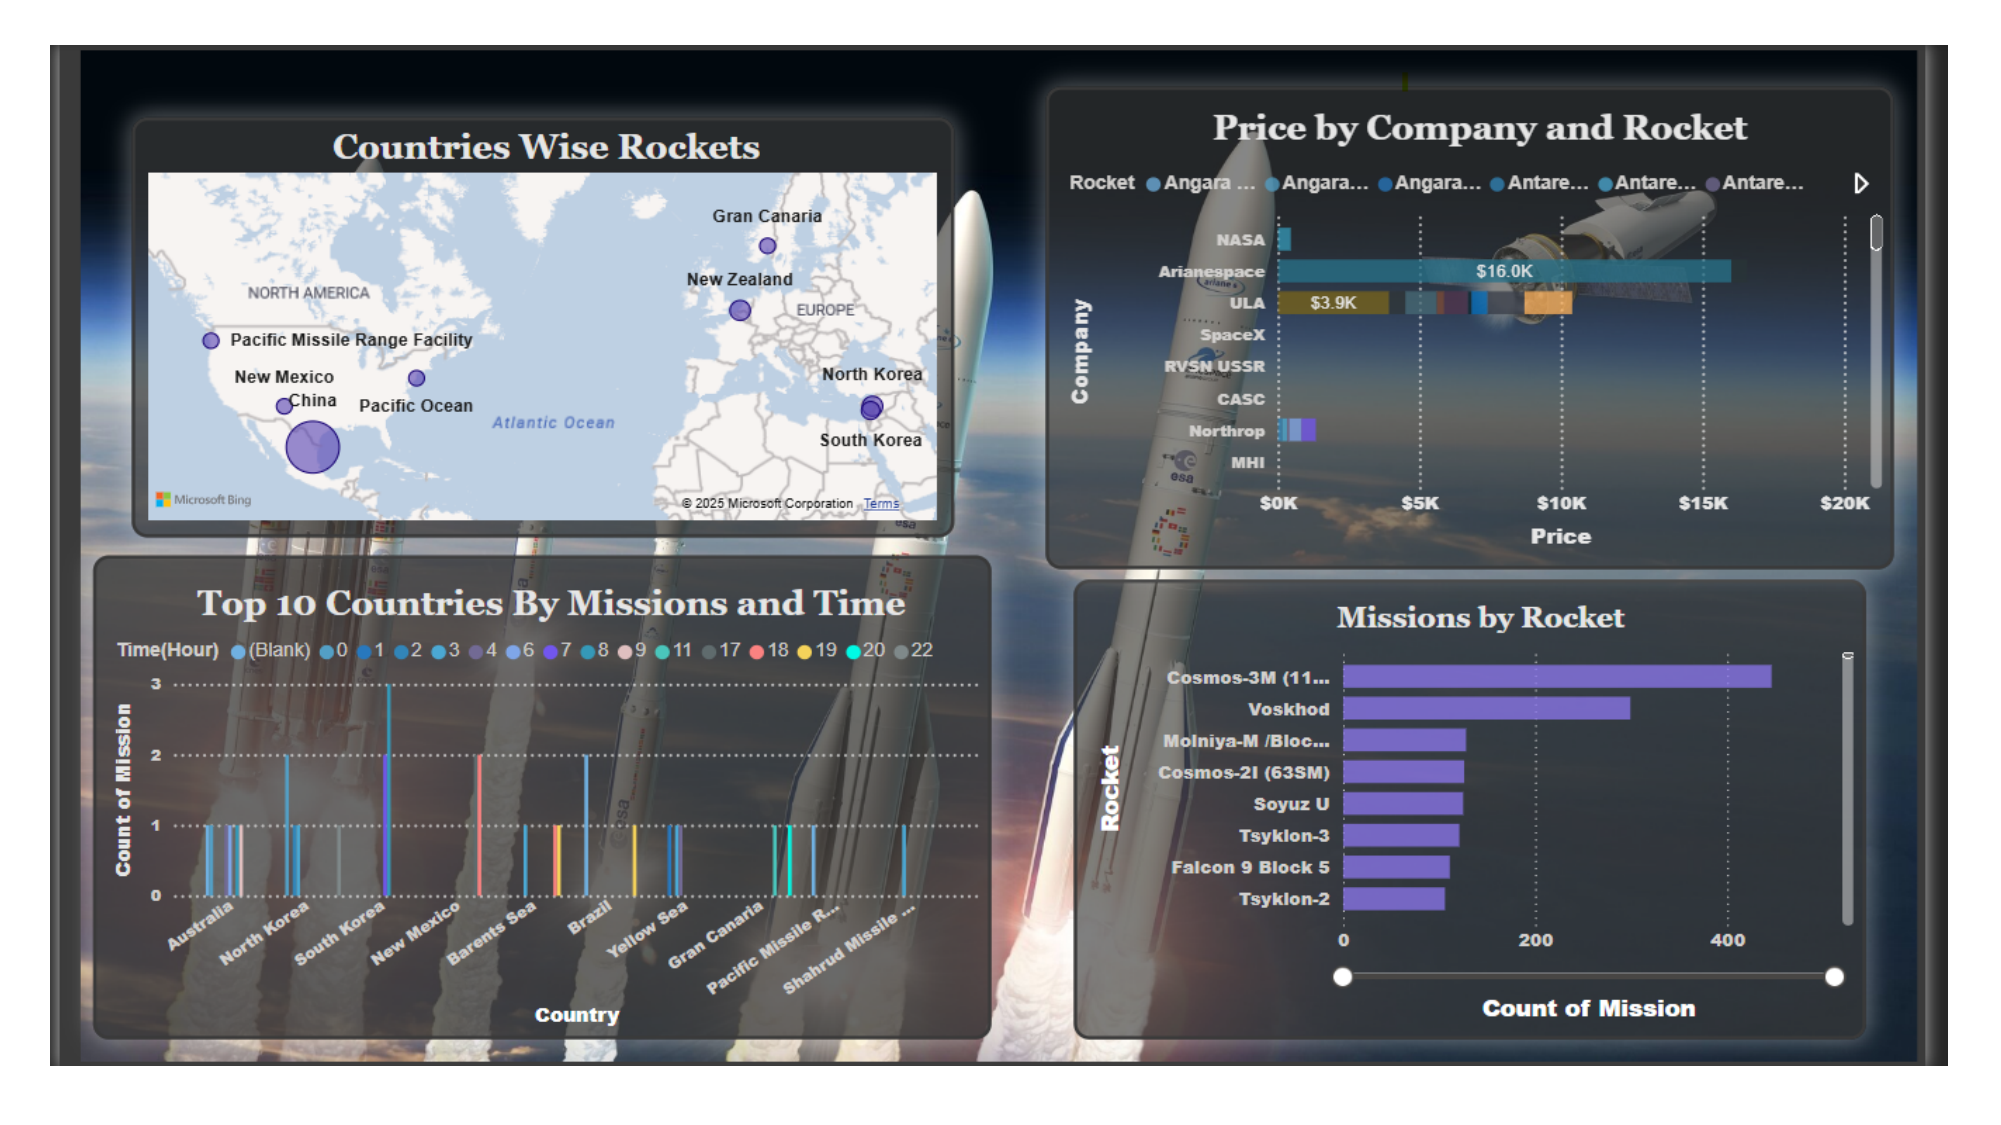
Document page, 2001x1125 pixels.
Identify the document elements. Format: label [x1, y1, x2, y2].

picture [49, 45, 1948, 1066]
